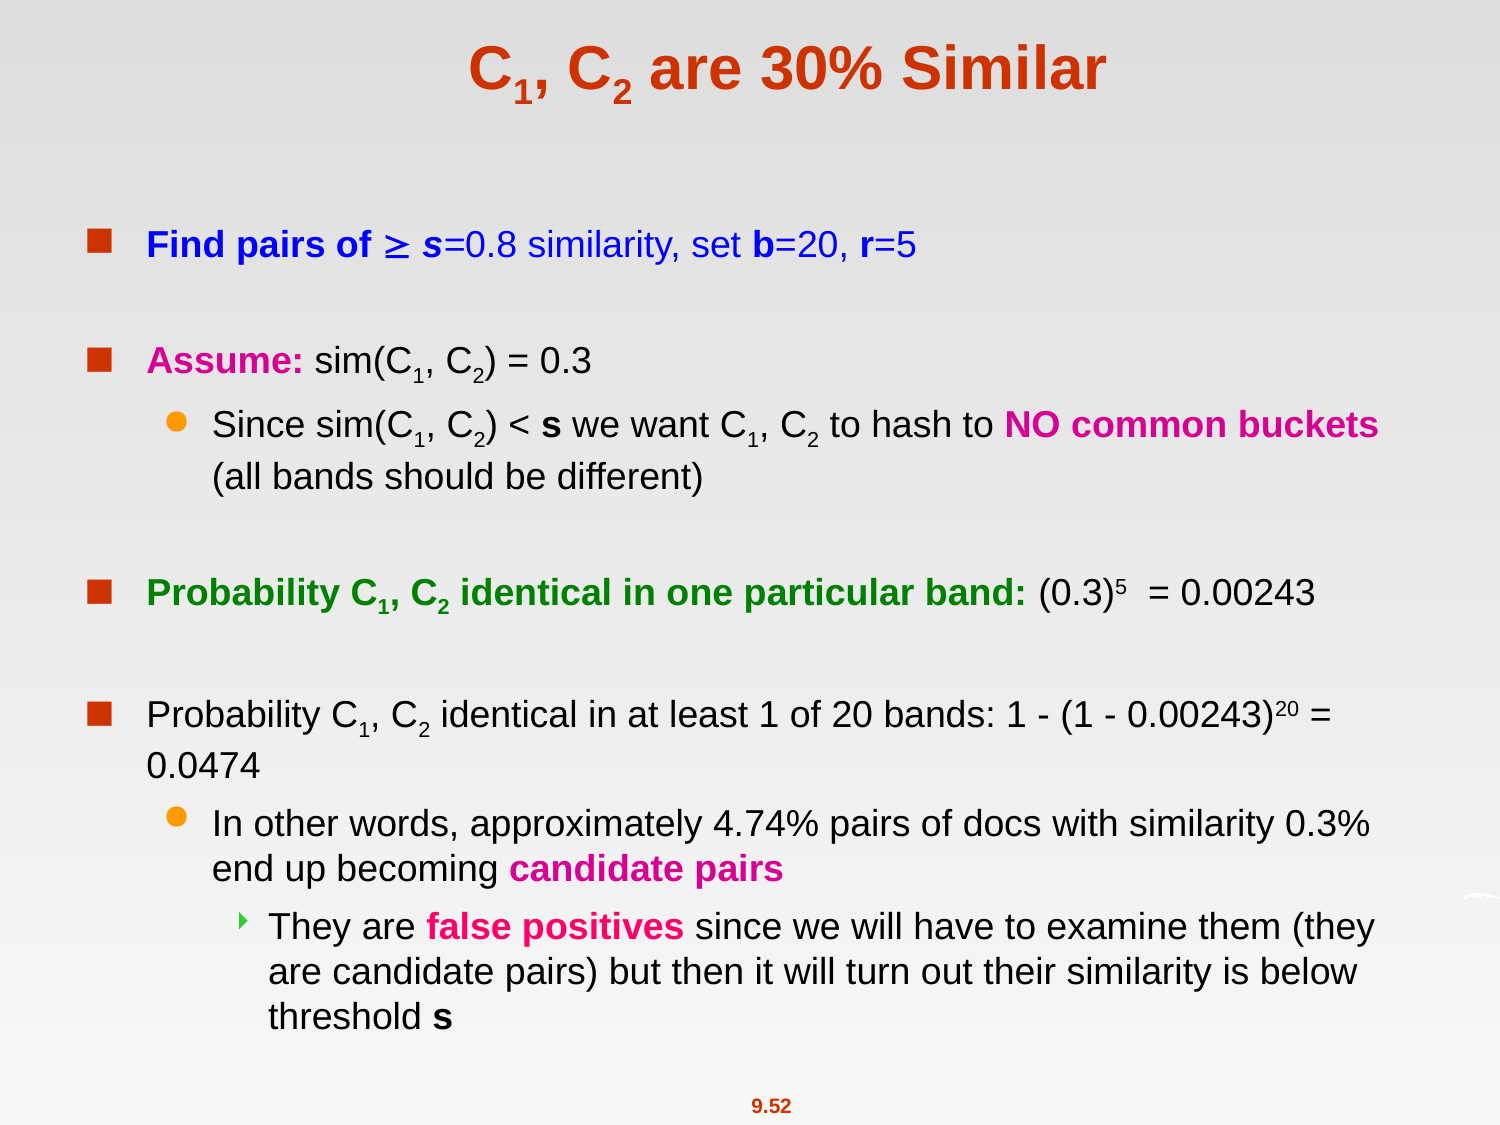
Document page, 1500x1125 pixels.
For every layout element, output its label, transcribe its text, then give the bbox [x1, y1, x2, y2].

title C1, C2 are 30% Similar [126, 19, 1451, 120]
list Find pairs of  s=0.8 similarity, set b=20, r=5 Assume: sim(C1, C2) = 0.3 Since sim(C1, C2) < s we want C1, C2 to hash to NO common buckets (all bands should be different) Probability C1, C2 identical in one particular band: (0.3)5 = 0.00243 Probability C1, C2 identical in at least 1 of 20 bands: 1 - (1 - 0.00243)20 = 0.0474 In other words, approximately 4.74% pairs of docs with similarity 0.3% end up becoming candidate pairs They are false positives since we will have to examine them (they are candidate pairs) but then it will turn out their similarity is below threshold s [75, 212, 1425, 1100]
